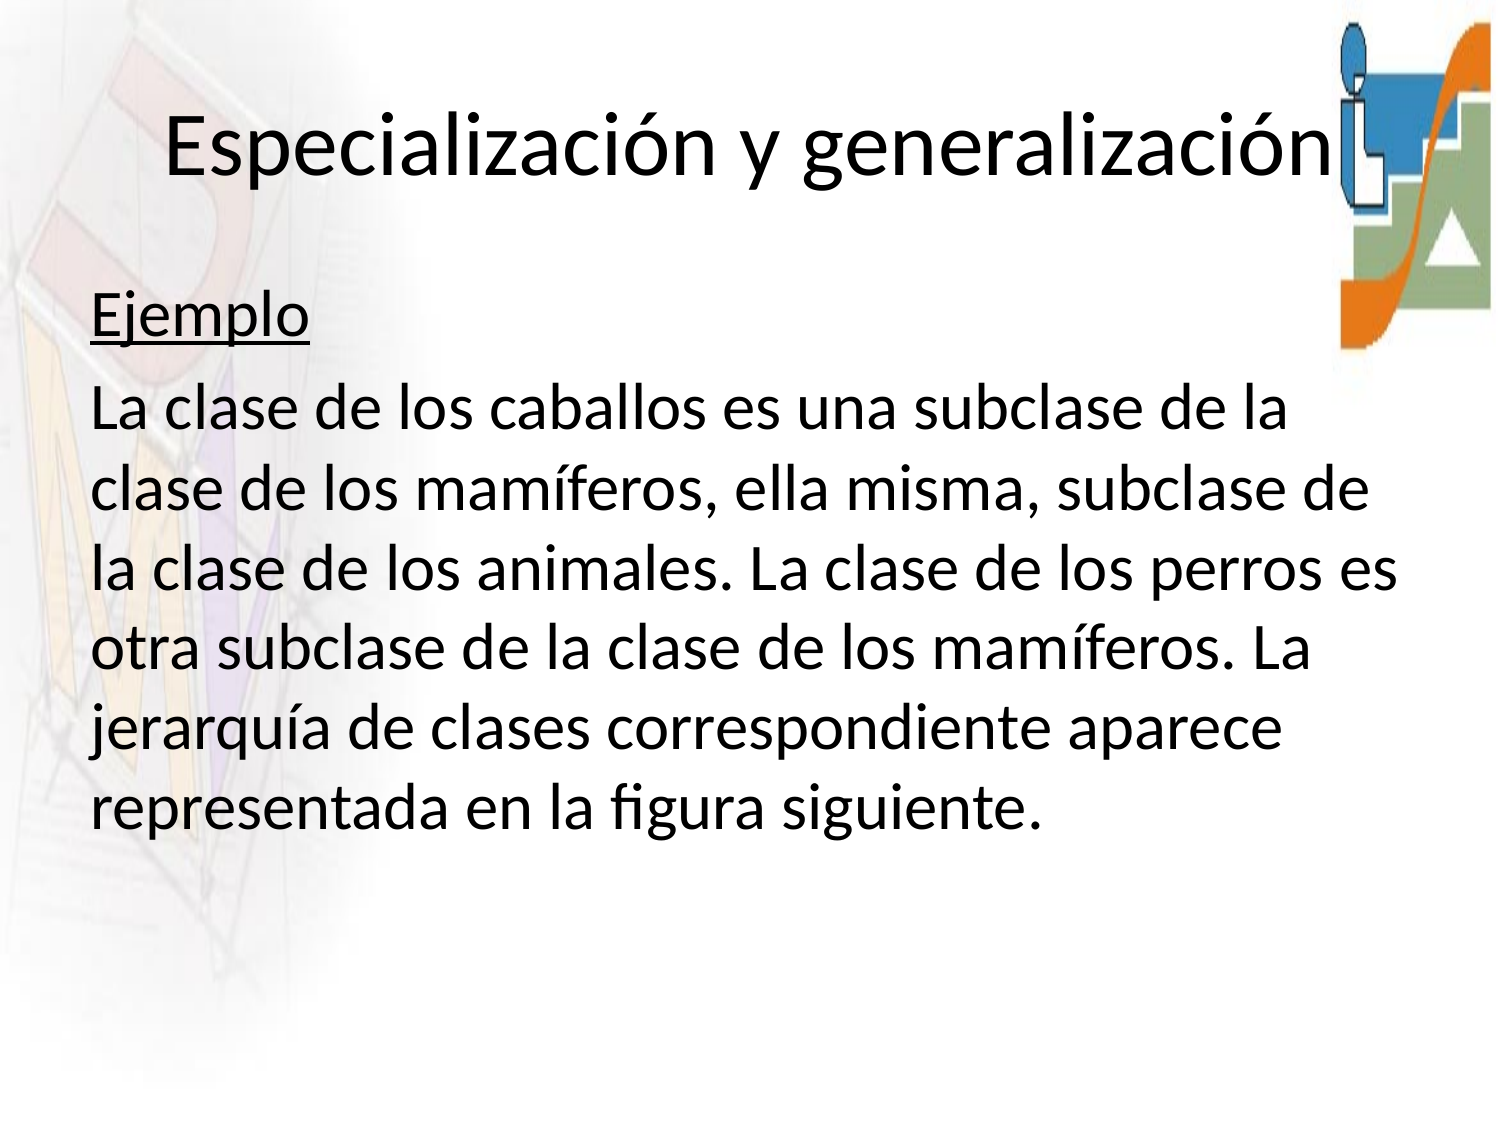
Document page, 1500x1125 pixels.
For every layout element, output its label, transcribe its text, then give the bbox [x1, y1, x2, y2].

list Ejemplo La clase de los caballos es una subclase de la clase de los mamíferos, ella misma, subclase de la clase de los animales. La clase de los perros es otra subclase de la clase de los mamíferos. La jerarquía de clases correspondiente aparece representada en la figura siguiente. [75, 262, 1425, 1005]
picture [0, 0, 1500, 1125]
title Especialización y generalización [75, 45, 1425, 233]
